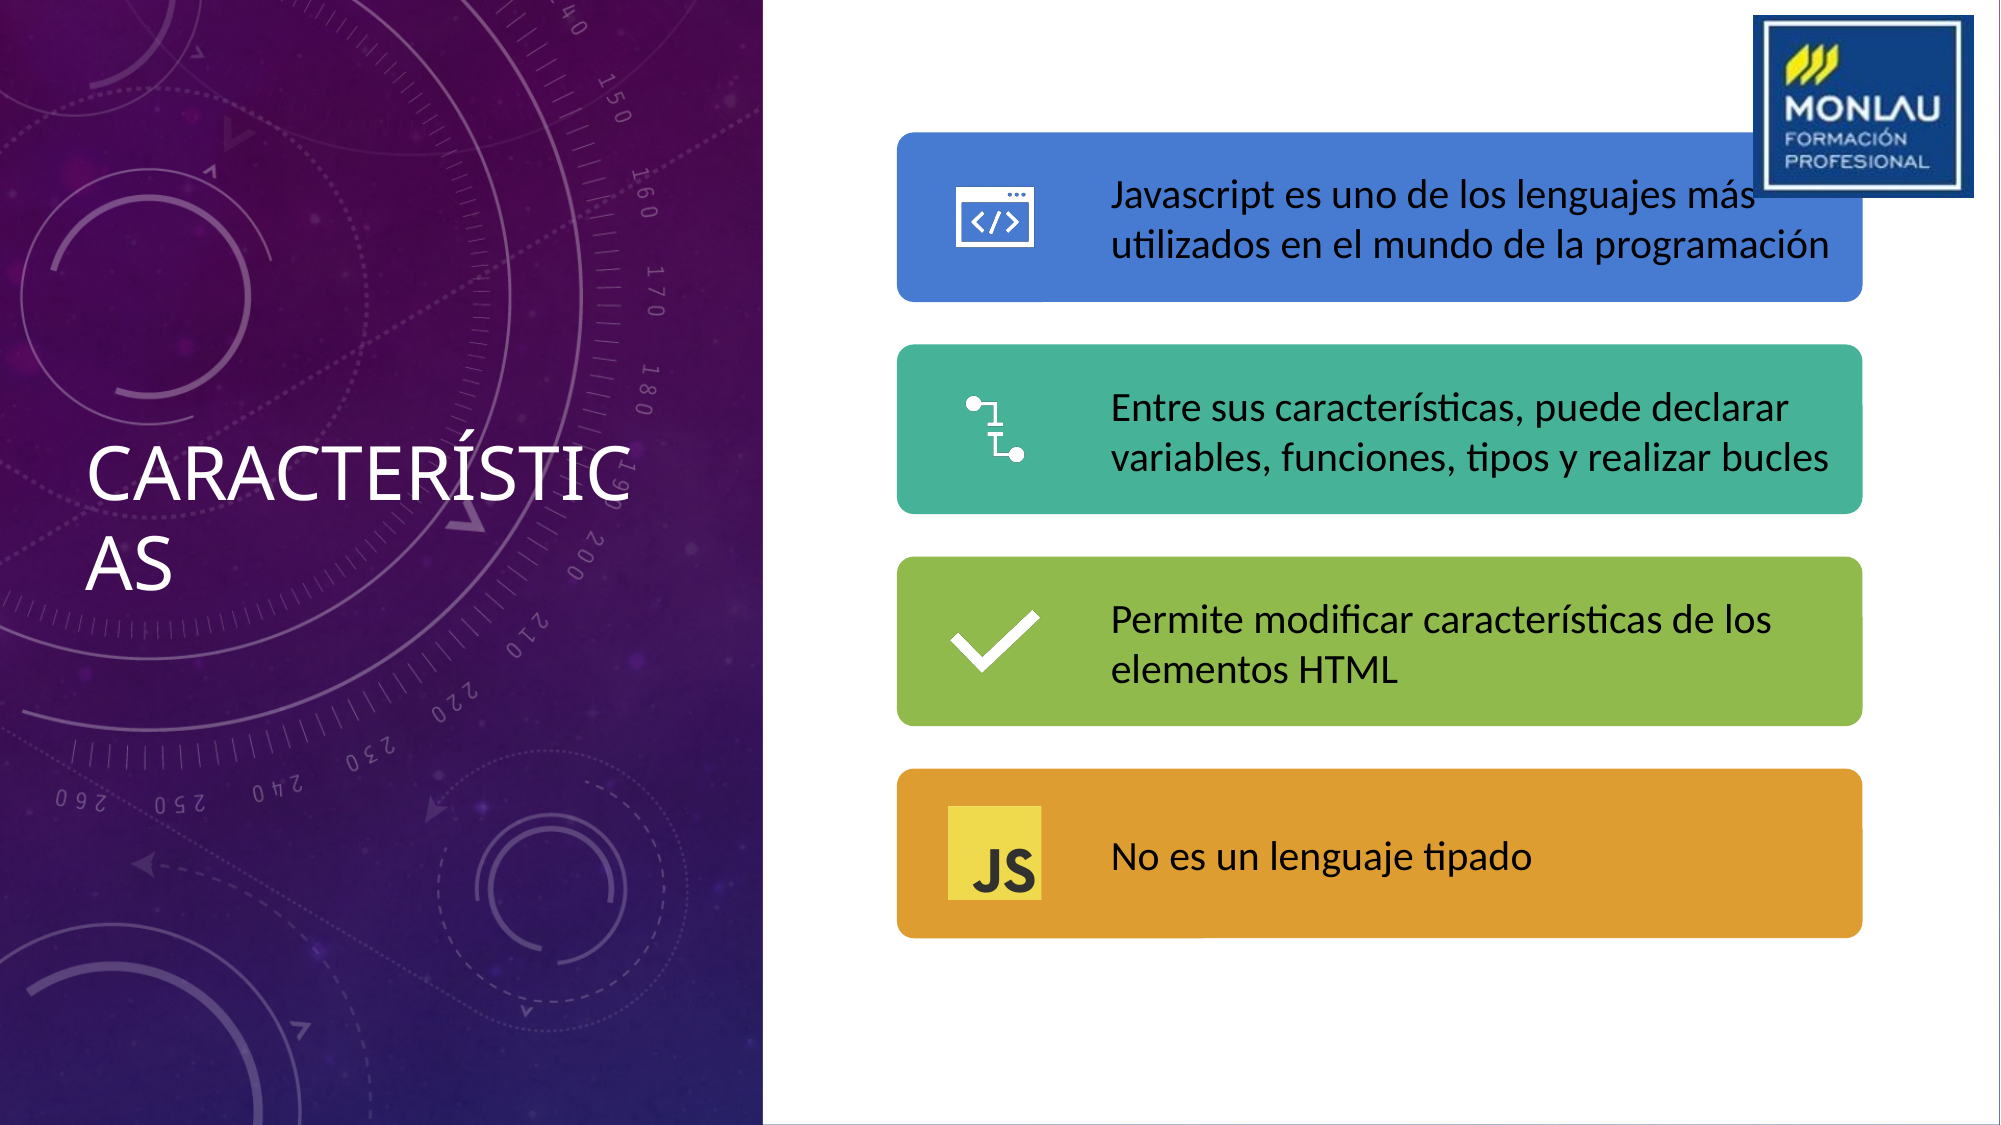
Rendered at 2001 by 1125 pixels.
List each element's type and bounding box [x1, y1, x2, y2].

text_box [763, 0, 2000, 1125]
list [896, 131, 1863, 939]
picture [0, 0, 763, 1125]
picture [1753, 14, 1975, 199]
